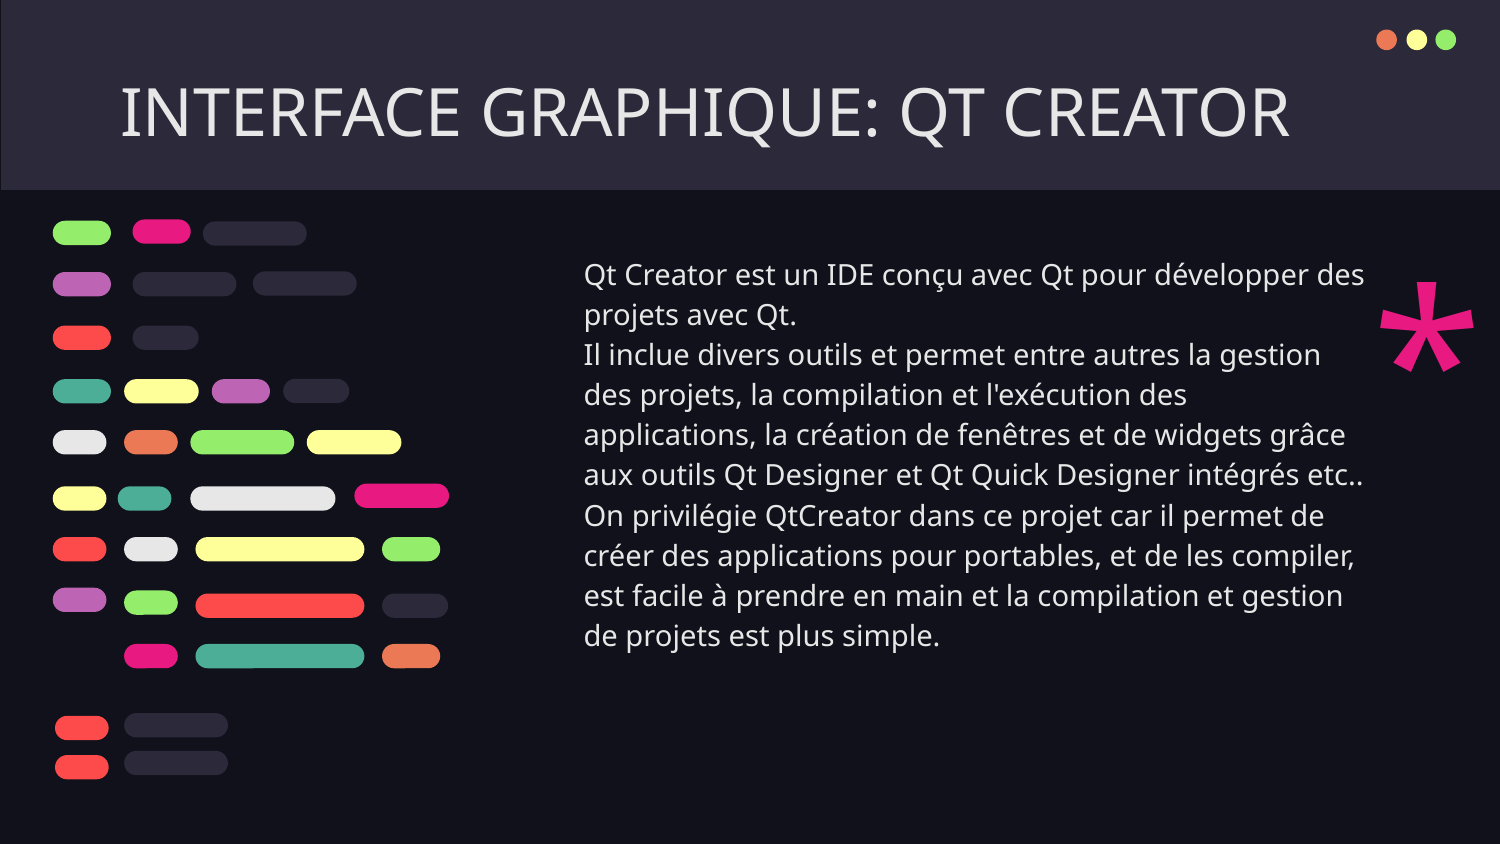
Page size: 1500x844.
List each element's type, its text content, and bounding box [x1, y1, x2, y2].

text_box * [1357, 219, 1444, 350]
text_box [52, 219, 450, 780]
title INTERFACE GRAPHIQUE: QT CREATOR [28, 55, 1383, 149]
subtitle Qt Creator est un IDE conçu avec Qt pour développer des projets avec Qt. Il inclue divers outils et permet entre autres la gestion des projets, la compilation et l'exécution des applications, la création de fenêtres et de widgets grâce aux outils Qt Designer et Qt Quick Designer intégrés etc.. On privilégie QtCreator dans ce projet car il permet de créer des applications pour portables, et de les compiler, est facile à prendre en main et la compilation et gestion de projets est plus simple. [568, 235, 1384, 741]
